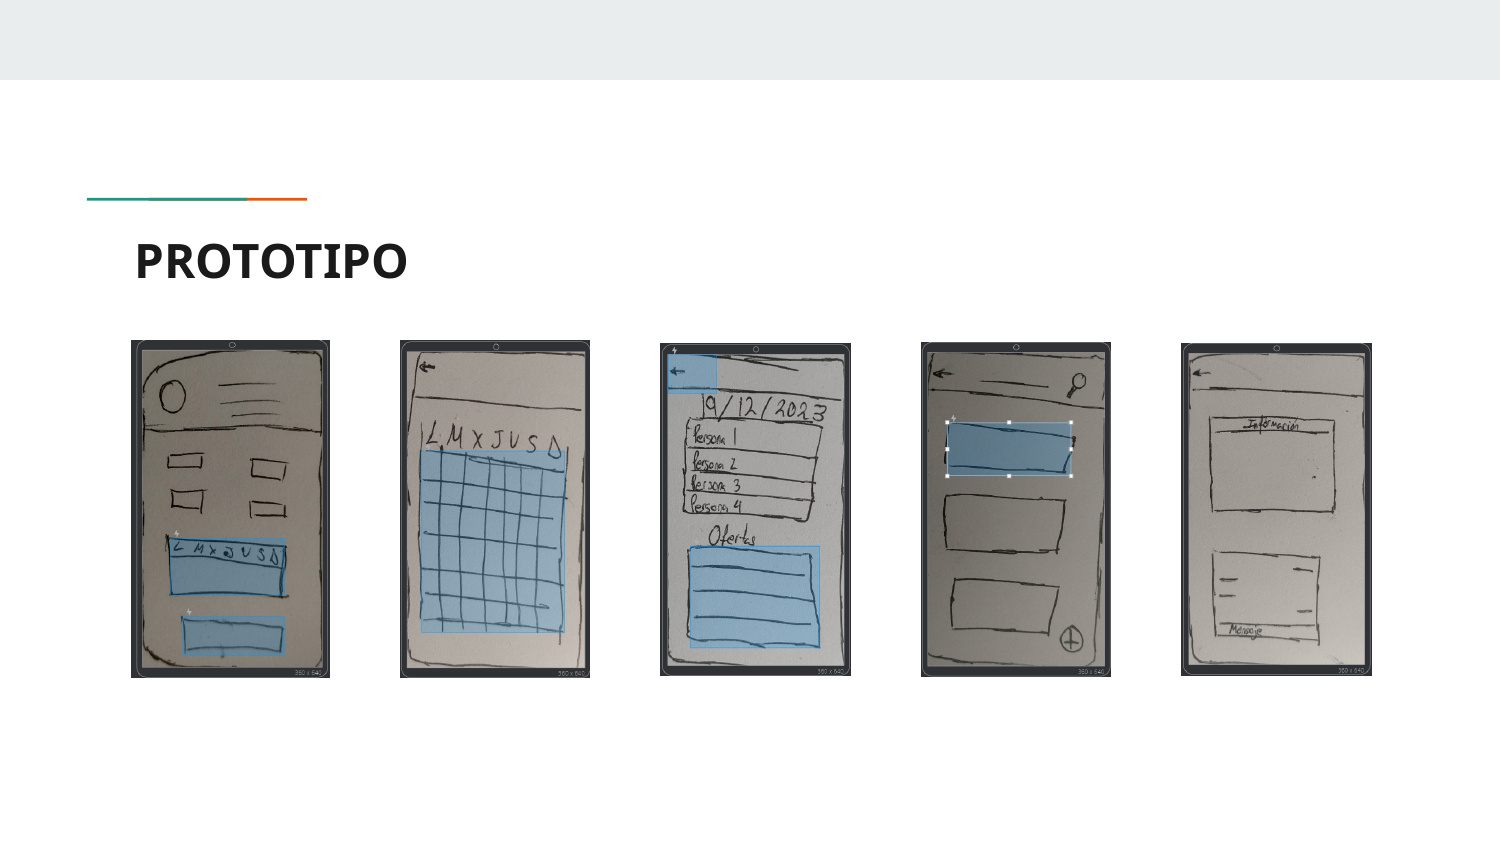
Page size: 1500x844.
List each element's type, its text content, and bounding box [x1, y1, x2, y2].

picture [131, 340, 330, 679]
picture [1181, 343, 1372, 676]
picture [920, 341, 1111, 677]
picture [660, 343, 851, 676]
title PROTOTIPO [119, 216, 1381, 305]
picture [399, 340, 590, 679]
